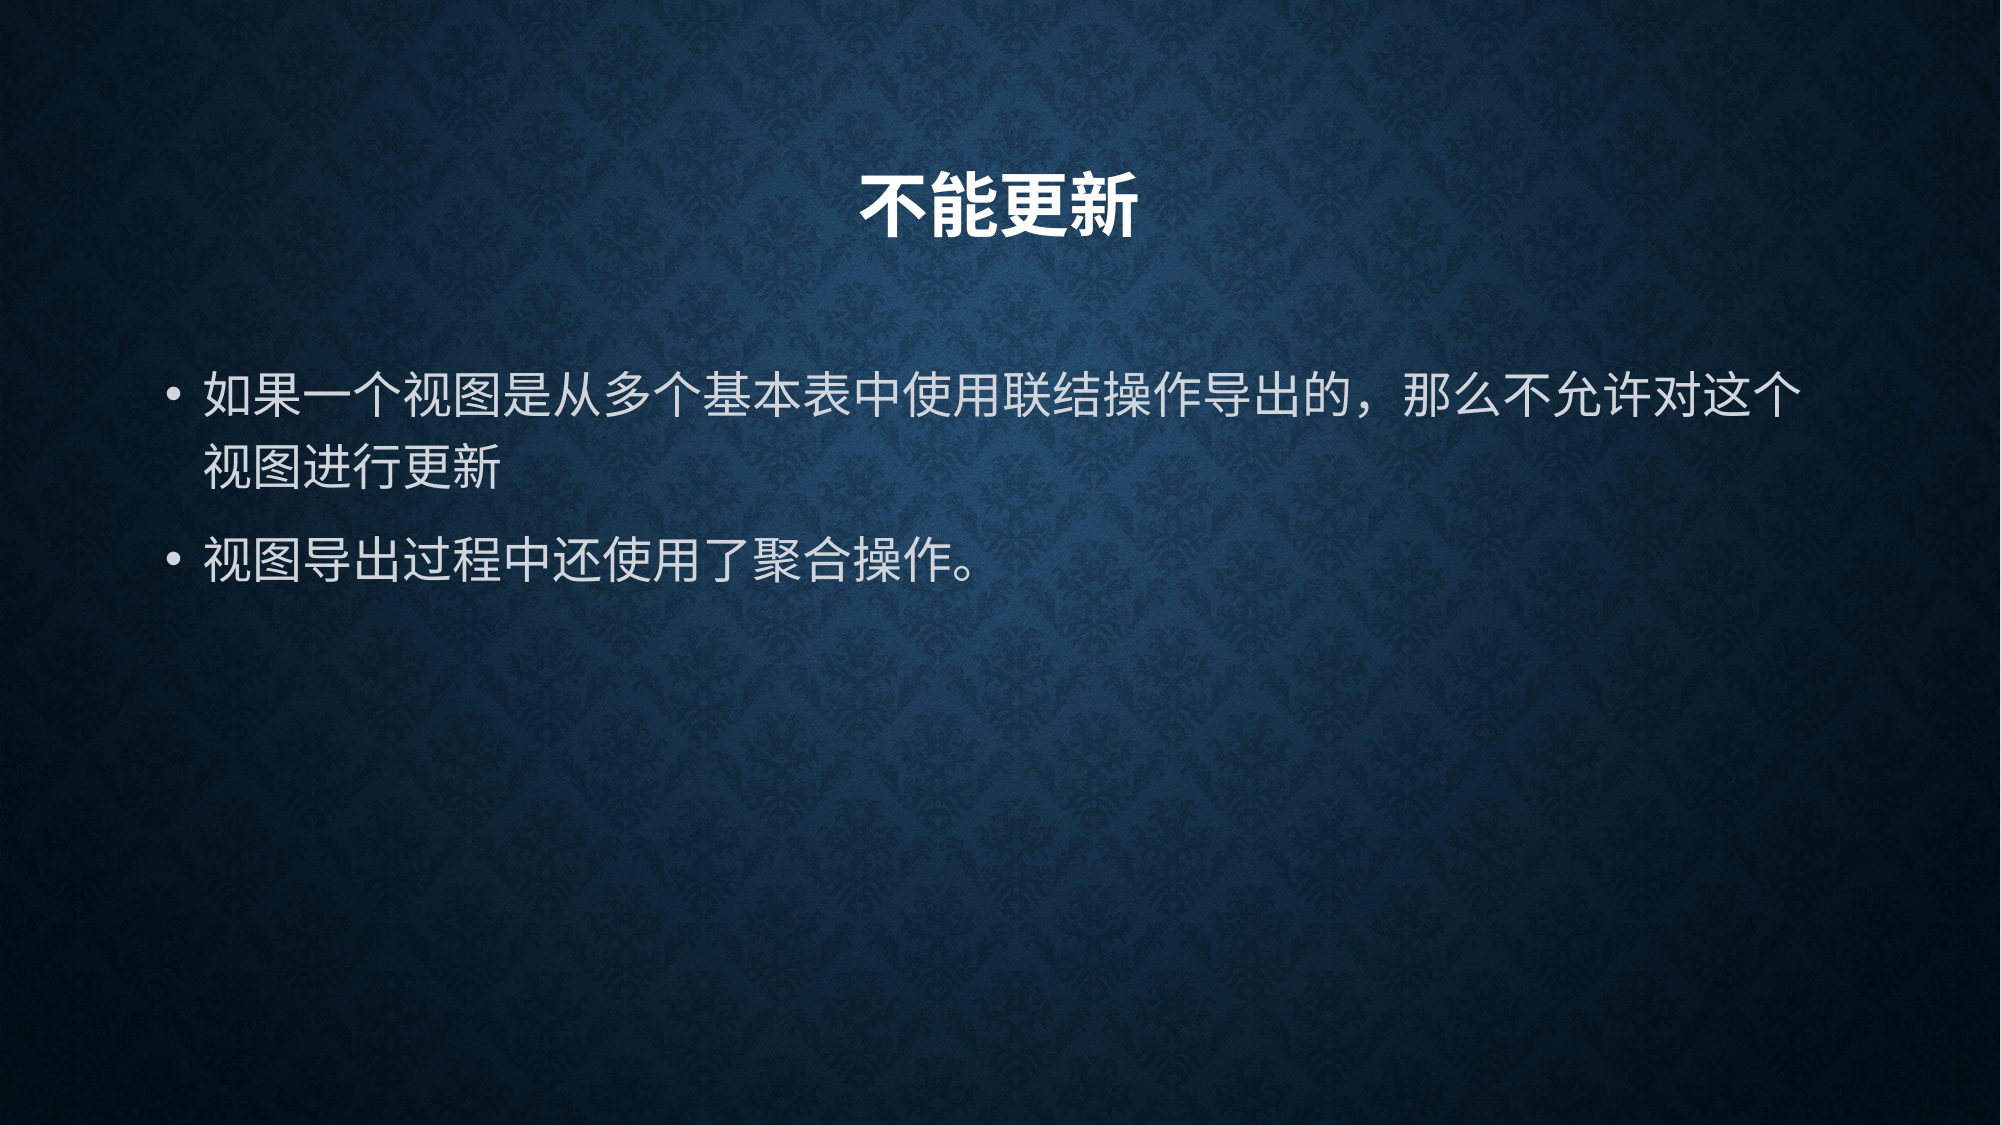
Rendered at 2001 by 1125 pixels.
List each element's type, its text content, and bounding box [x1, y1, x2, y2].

list 如果一个视图是从多个基本表中使用联结操作导出的，那么不允许对这个视图进行更新 视图导出过程中还使用了聚合操作。 [149, 343, 1849, 950]
title 不能更新 [149, 99, 1849, 318]
